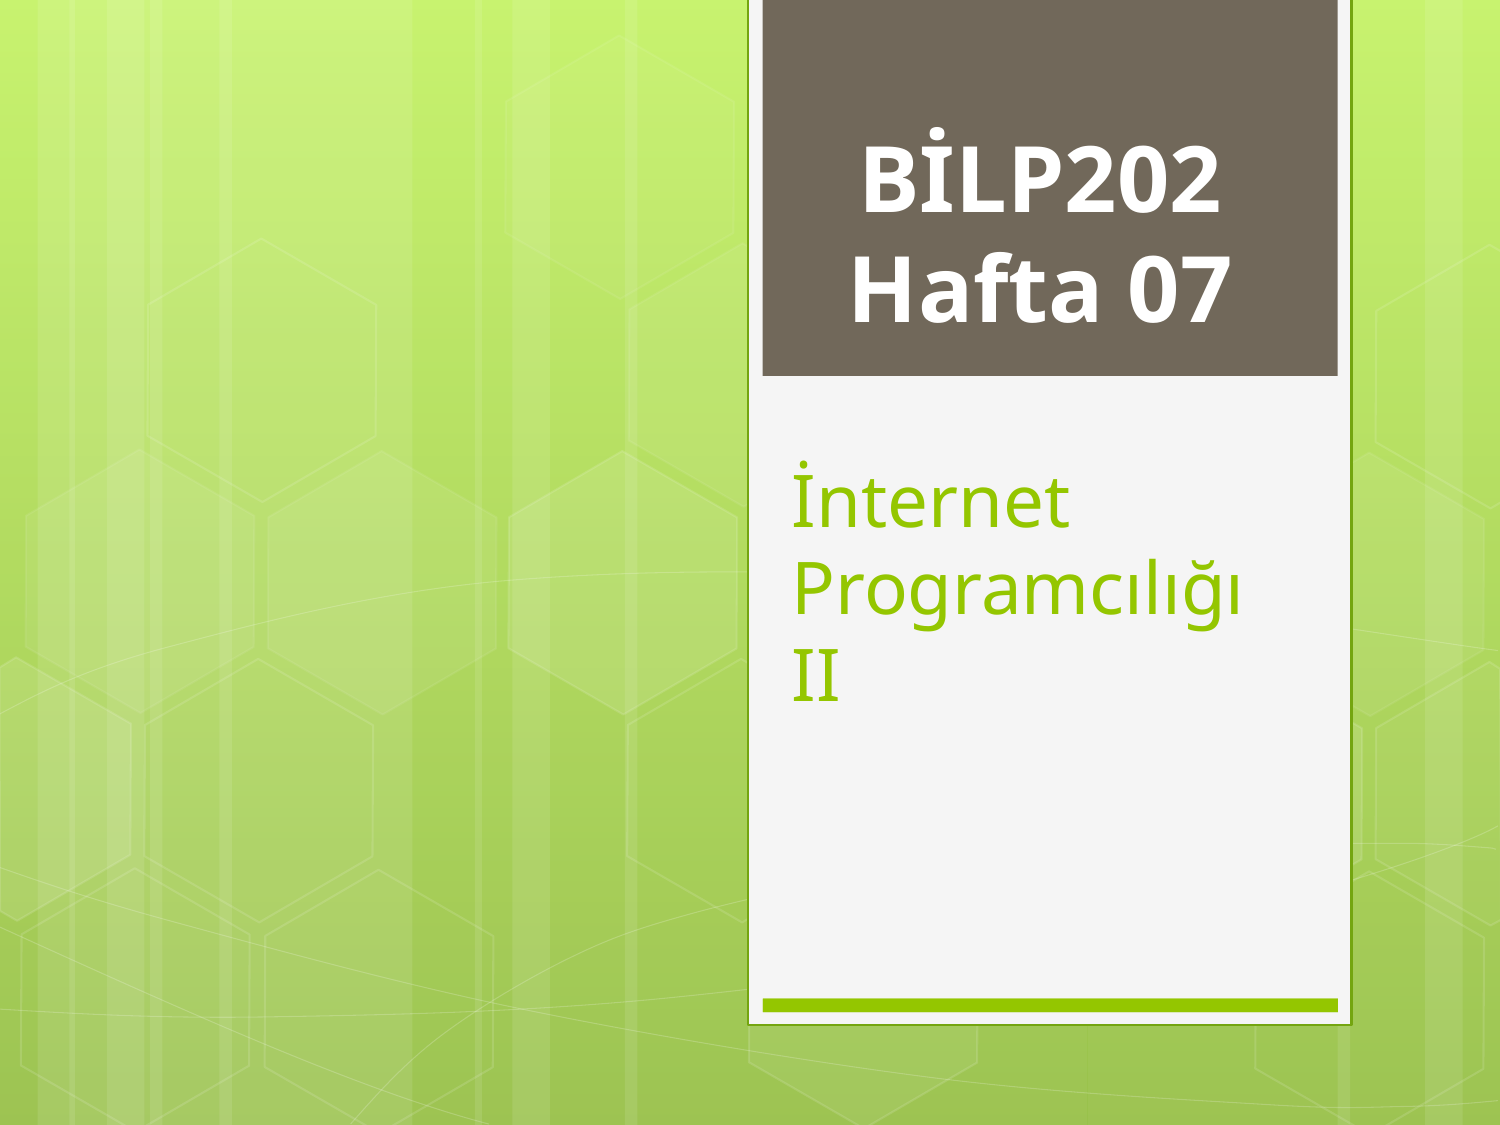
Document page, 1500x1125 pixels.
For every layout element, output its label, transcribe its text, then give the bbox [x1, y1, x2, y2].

title İnternet Programcılığı II [776, 444, 1320, 724]
text_box BİLP202 Hafta 07 [761, 113, 1320, 349]
